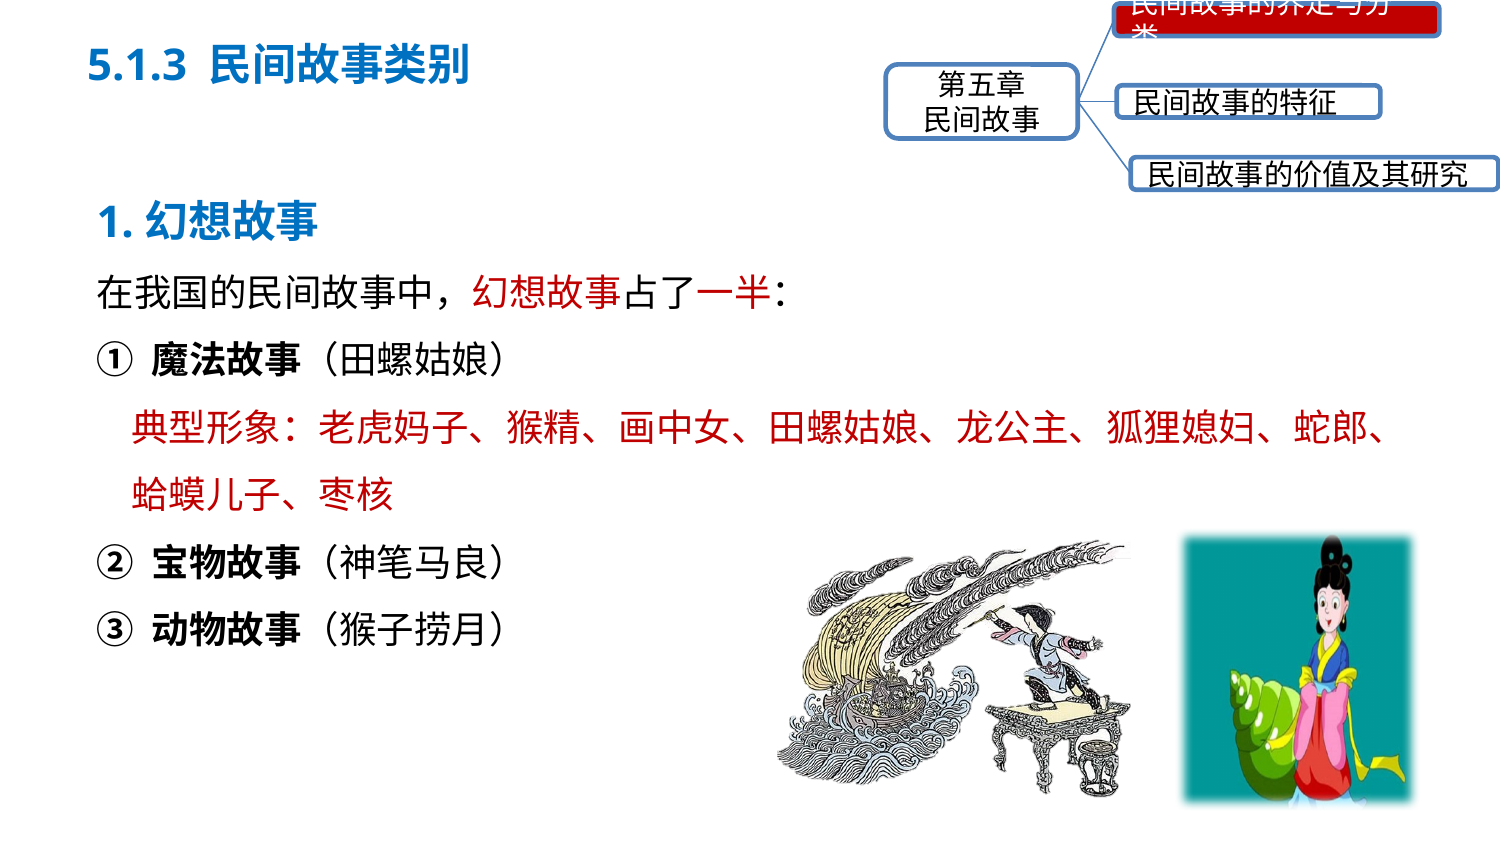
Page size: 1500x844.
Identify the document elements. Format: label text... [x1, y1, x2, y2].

text_box 1.幻想故事 在我国的民间故事中，幻想故事占了一半： ① 魔法故事（田螺姑娘） 典型形象：老虎妈子、猴精、画中女、田螺姑娘、龙公主、狐狸媳妇、蛇郎、 蛤蟆儿子、枣核 ② 宝物故事（神笔马良） ③ 动物故事（猴子捞月） [85, 161, 1418, 657]
text_box 5.1.3 民间故事类别 [19, 5, 841, 95]
picture [776, 527, 1131, 805]
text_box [885, 3, 1499, 191]
picture [1174, 527, 1421, 812]
